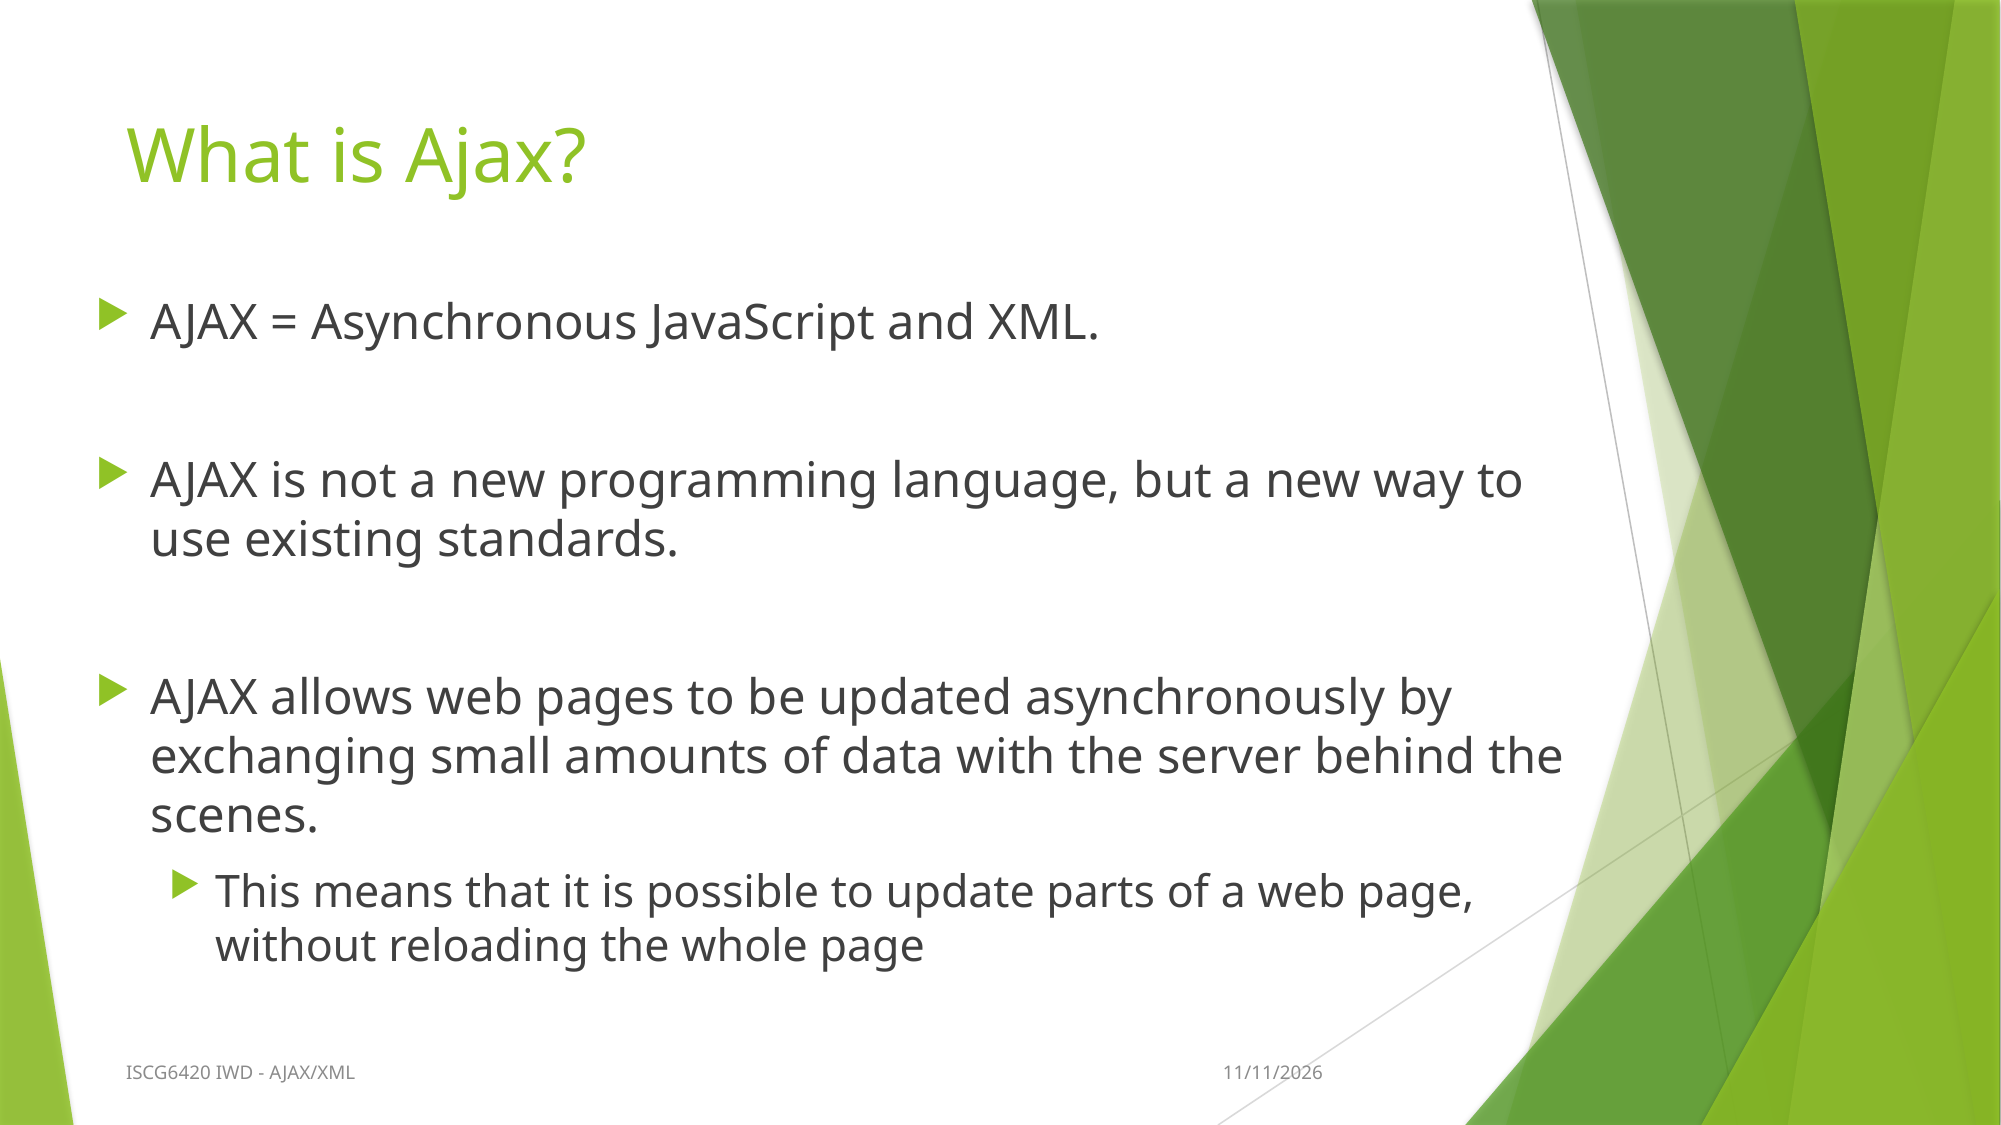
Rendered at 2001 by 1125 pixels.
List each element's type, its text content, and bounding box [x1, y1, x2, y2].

footer ISCG6420 IWD - AJAX/XML [111, 1043, 1145, 1104]
title What is Ajax? [111, 99, 1522, 282]
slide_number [1188, 1043, 1338, 1104]
list AJAX = Asynchronous JavaScript and XML. AJAX is not a new programming language, but a new way to use existing standards. AJAX allows web pages to be updated asynchronously by exchanging small amounts of data with the server behind the scenes. This means that it is possible to update parts of a web page, without reloading the whole page [80, 282, 1625, 981]
